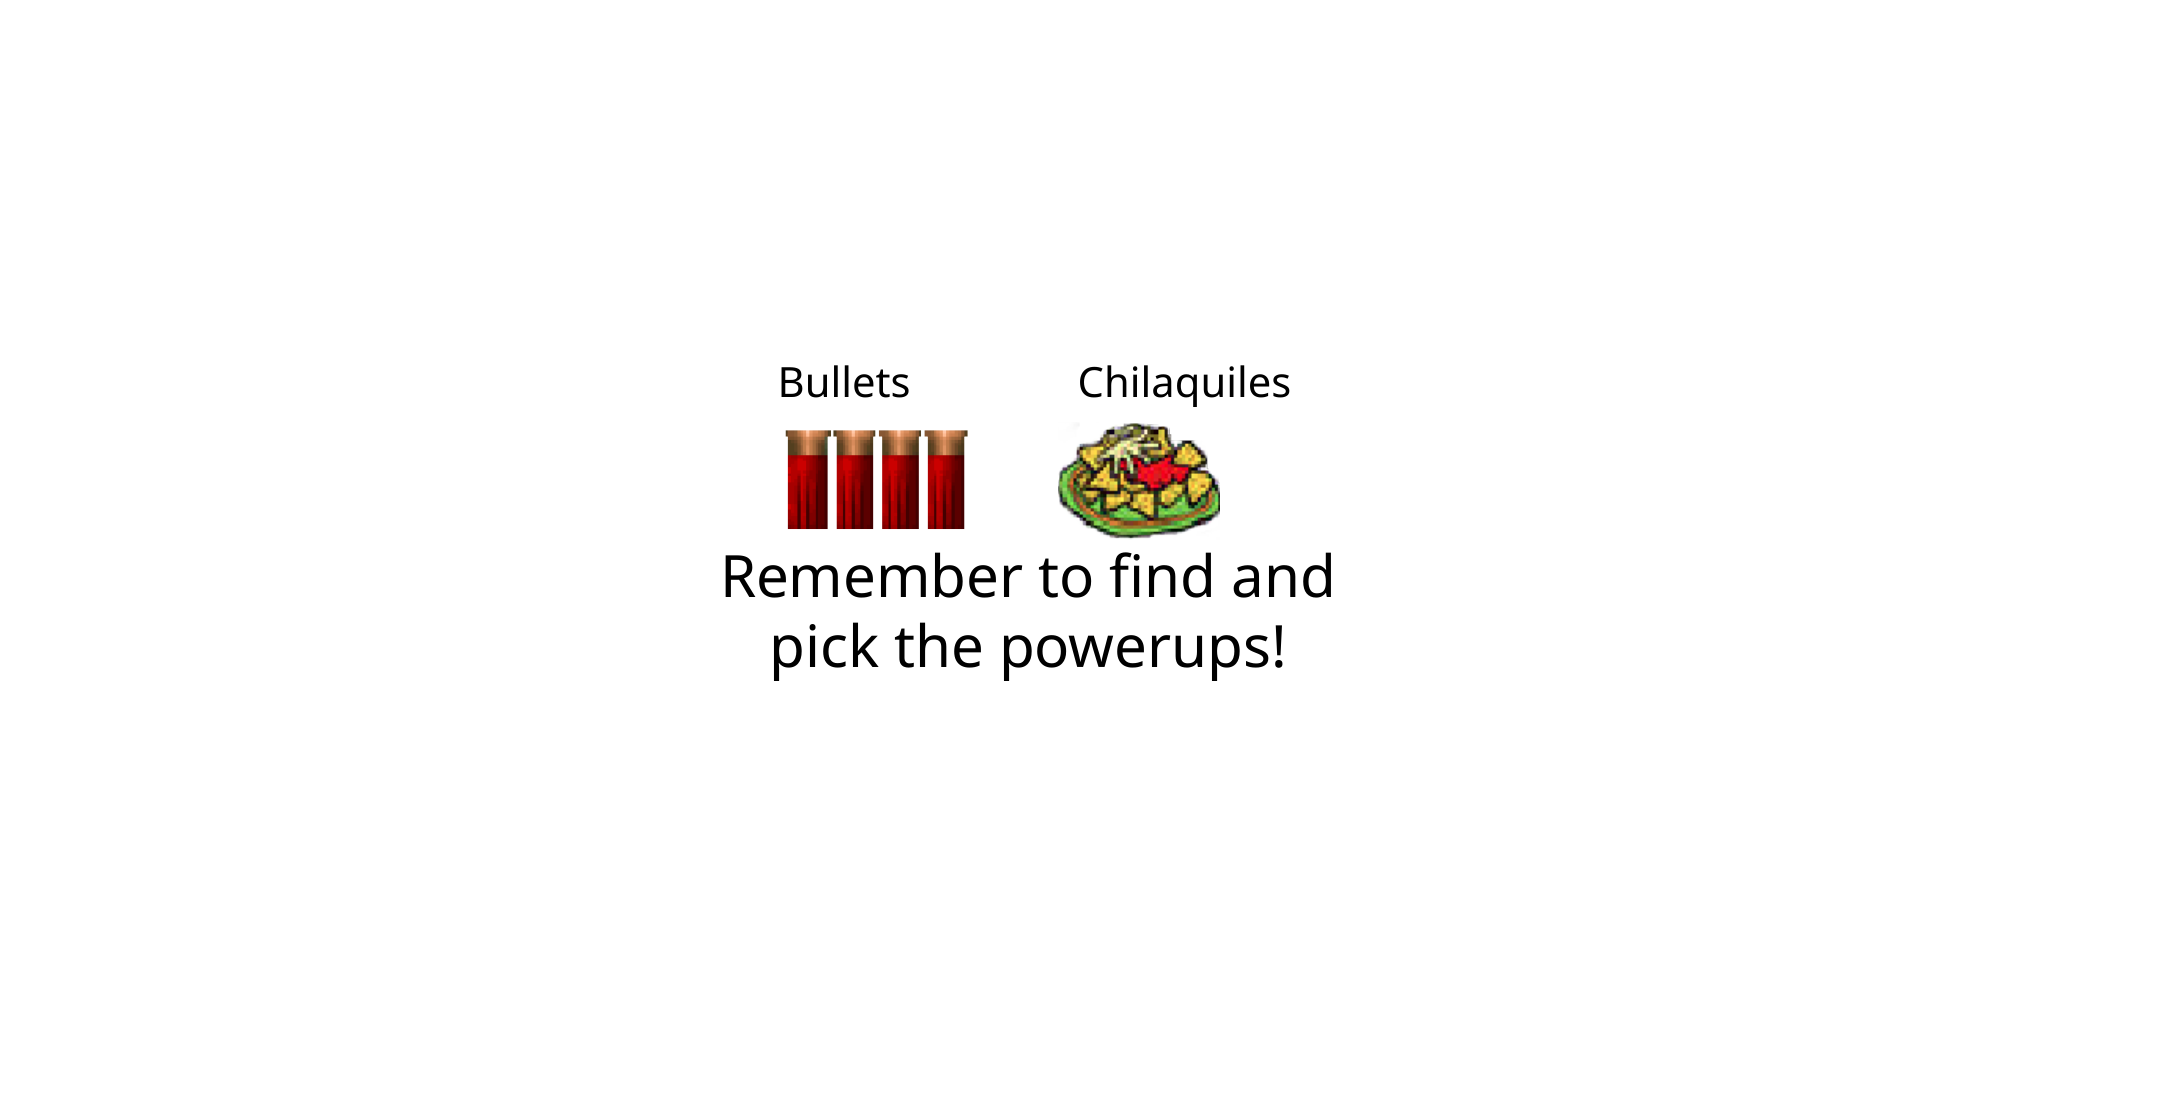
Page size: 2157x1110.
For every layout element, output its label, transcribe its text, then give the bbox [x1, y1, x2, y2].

text_box Bullets Chilaquiles [695, 348, 1374, 414]
text_box Remember to find and pick the powerups! [688, 531, 1368, 687]
picture [773, 417, 980, 540]
picture [1058, 421, 1220, 540]
